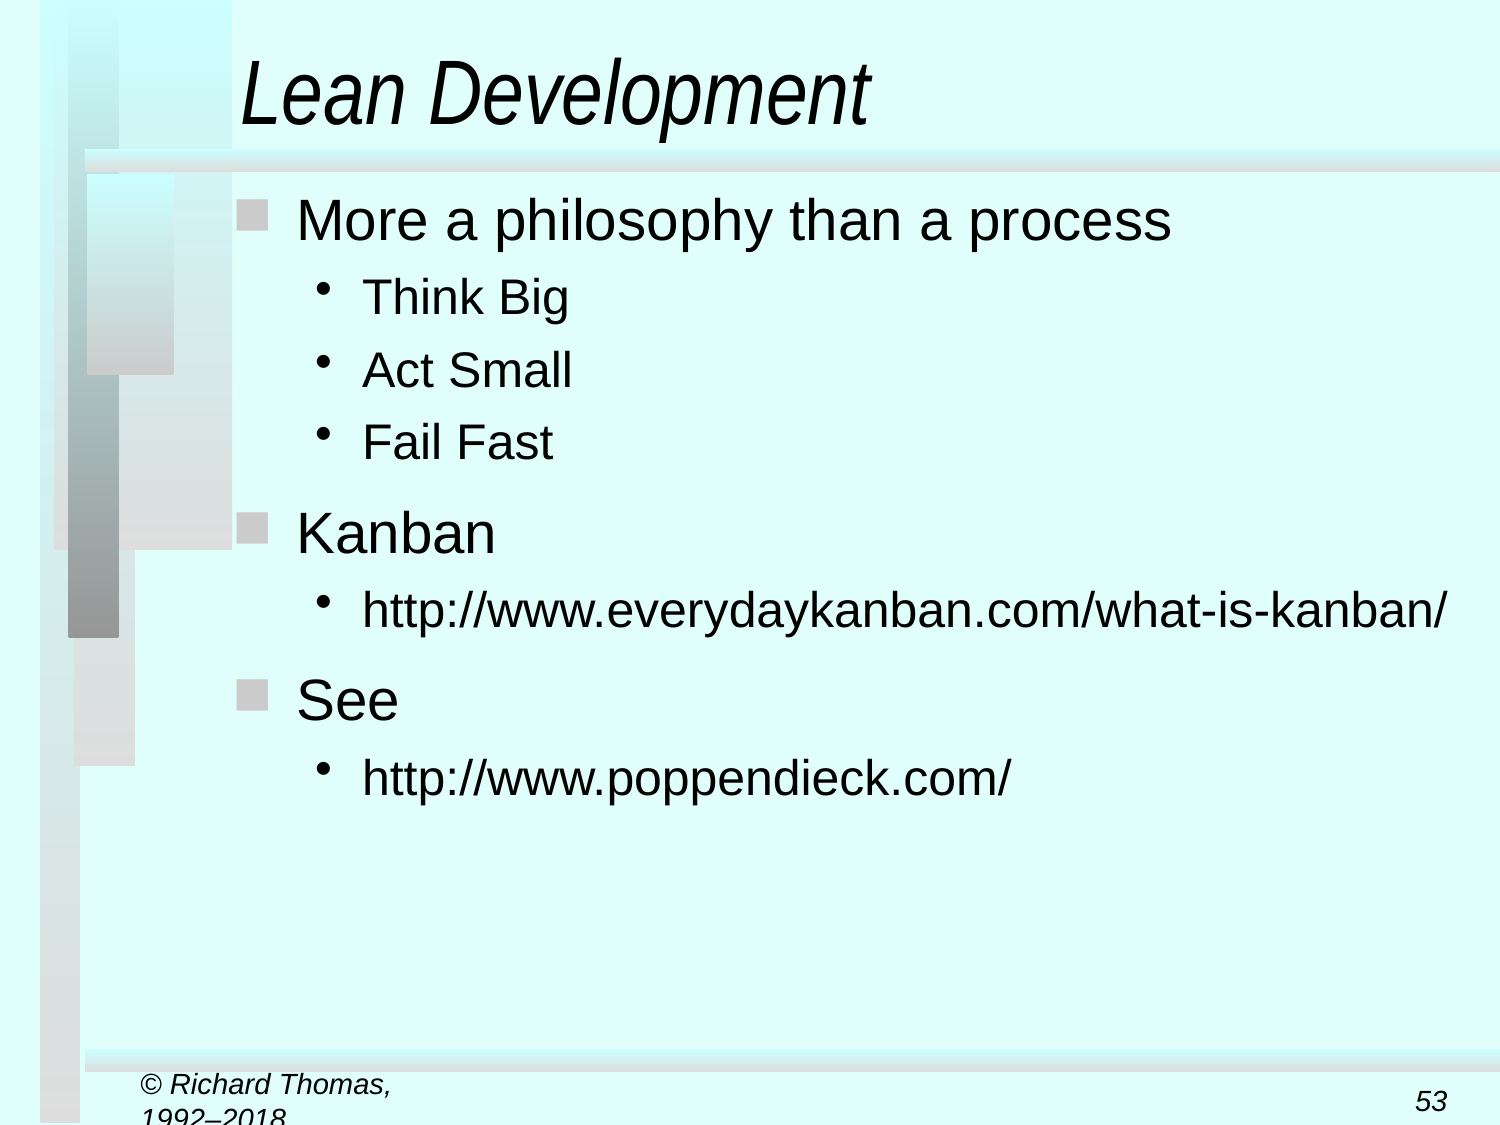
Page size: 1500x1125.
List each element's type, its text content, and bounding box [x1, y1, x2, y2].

title Lean Development [225, 0, 1500, 150]
slide_number © Richard Thomas, 1992–2018 [125, 1074, 438, 1125]
list More a philosophy than a process Think Big Act Small Fail Fast Kanban http://www.everydaykanban.com/what-is-kanban/ See http://www.poppendieck.com/ [225, 174, 1483, 1038]
slide_number 53 [1149, 1074, 1463, 1125]
